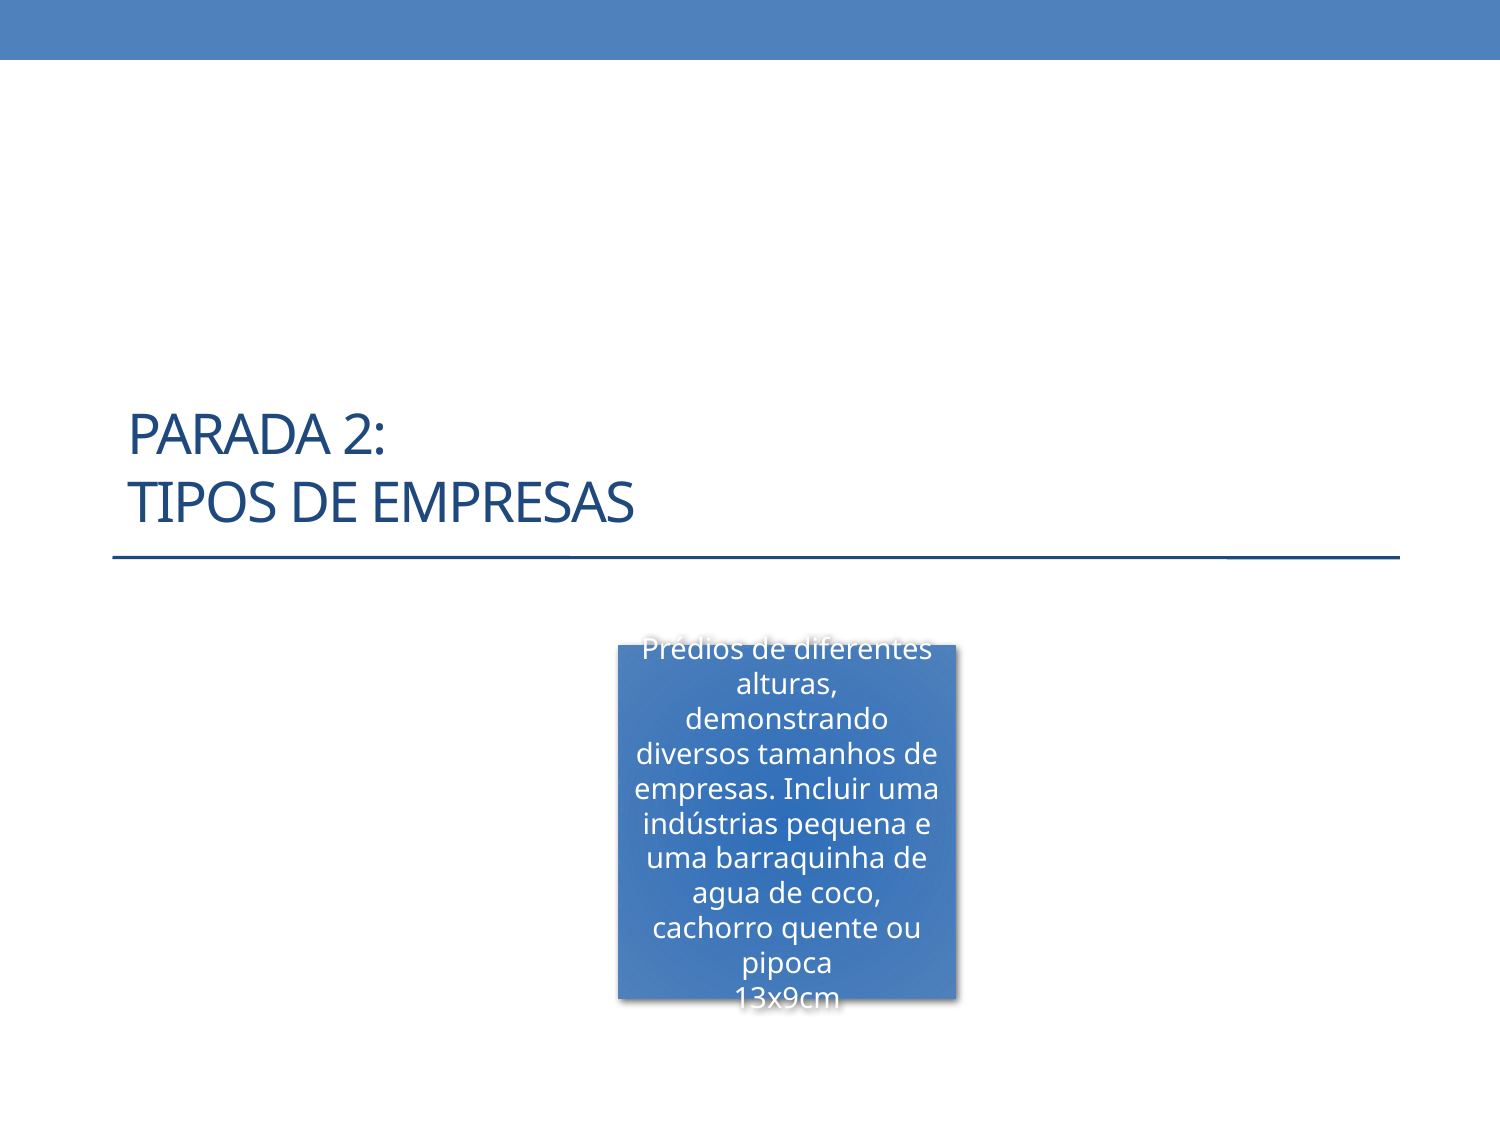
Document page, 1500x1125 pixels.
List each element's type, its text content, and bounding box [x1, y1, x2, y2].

title Parada 2: Tipos de empresas [112, 224, 1400, 542]
text_box Prédios de diferentes alturas, demonstrando diversos tamanhos de empresas. Incluir uma indústrias pequena e uma barraquinha de agua de coco, cachorro quente ou pipoca 13x9cm [618, 645, 956, 999]
